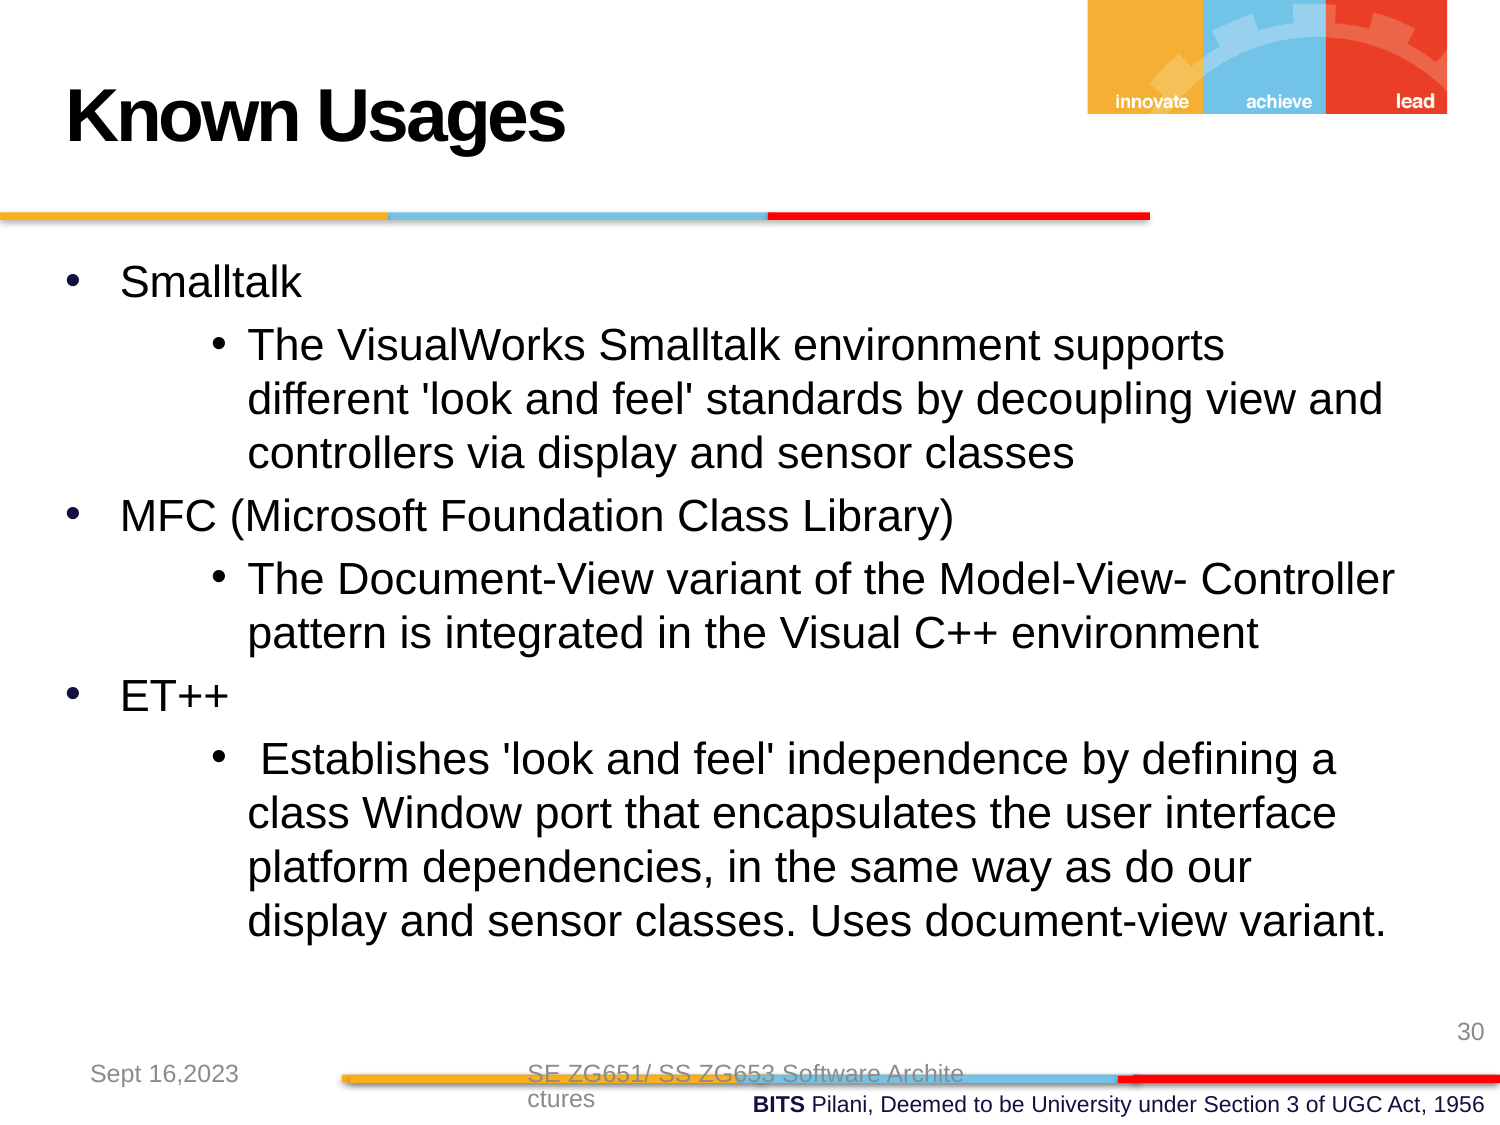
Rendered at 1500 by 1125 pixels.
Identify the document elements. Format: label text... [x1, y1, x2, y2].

picture [1087, 0, 1448, 114]
list Smalltalk The VisualWorks Smalltalk environment supports different 'look and feel' standards by decoupling view and controllers via display and sensor classes MFC (Microsoft Foundation Class Library) The Document-View variant of the Model-View- Controller pattern is integrated in the Visual C++ environment ET++ Establishes 'look and feel' independence by defining a class Window port that encapsulates the user interface platform dependencies, in the same way as do our display and sensor classes. Uses document-view variant. [50, 245, 1413, 1043]
list Known Usages [50, 24, 1088, 213]
slide_number 30 [1149, 1000, 1500, 1061]
footer SE ZG651/ SS ZG653 Software Architectures [512, 1042, 988, 1103]
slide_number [75, 1042, 425, 1103]
